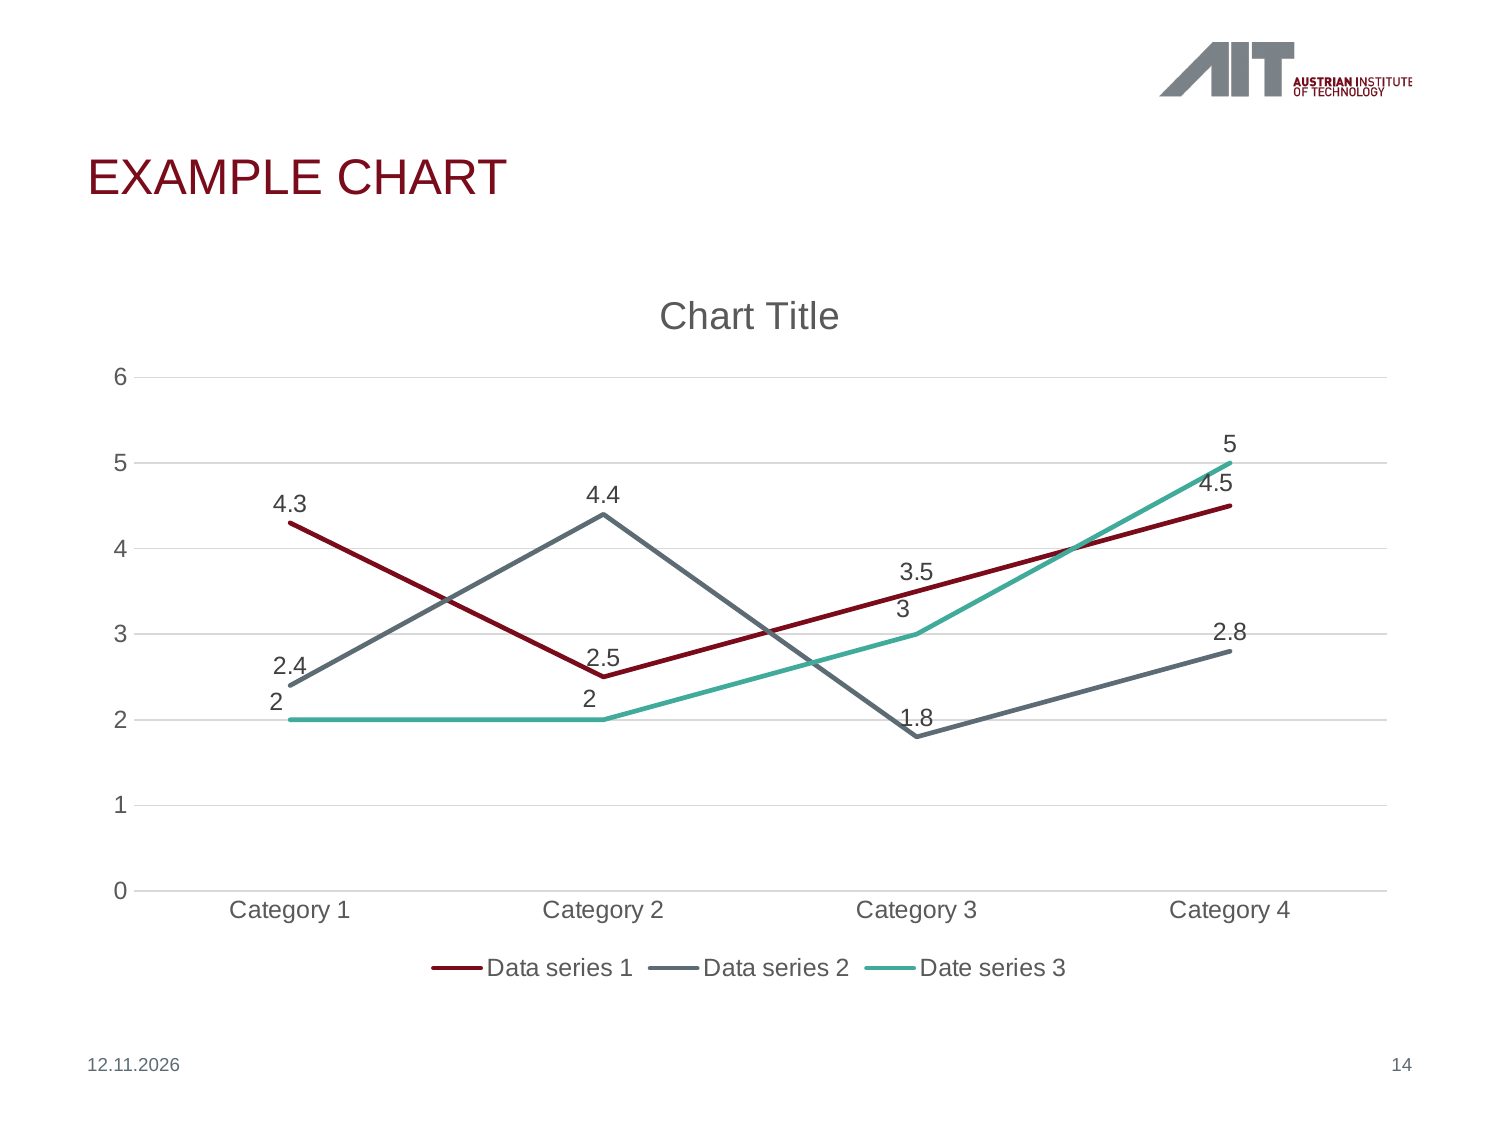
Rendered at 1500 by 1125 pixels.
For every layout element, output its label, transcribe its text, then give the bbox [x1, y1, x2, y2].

chart [86, 259, 1414, 988]
slide_number 14 [1113, 1052, 1413, 1083]
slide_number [86, 1052, 402, 1125]
title Example Chart [86, 78, 1413, 205]
